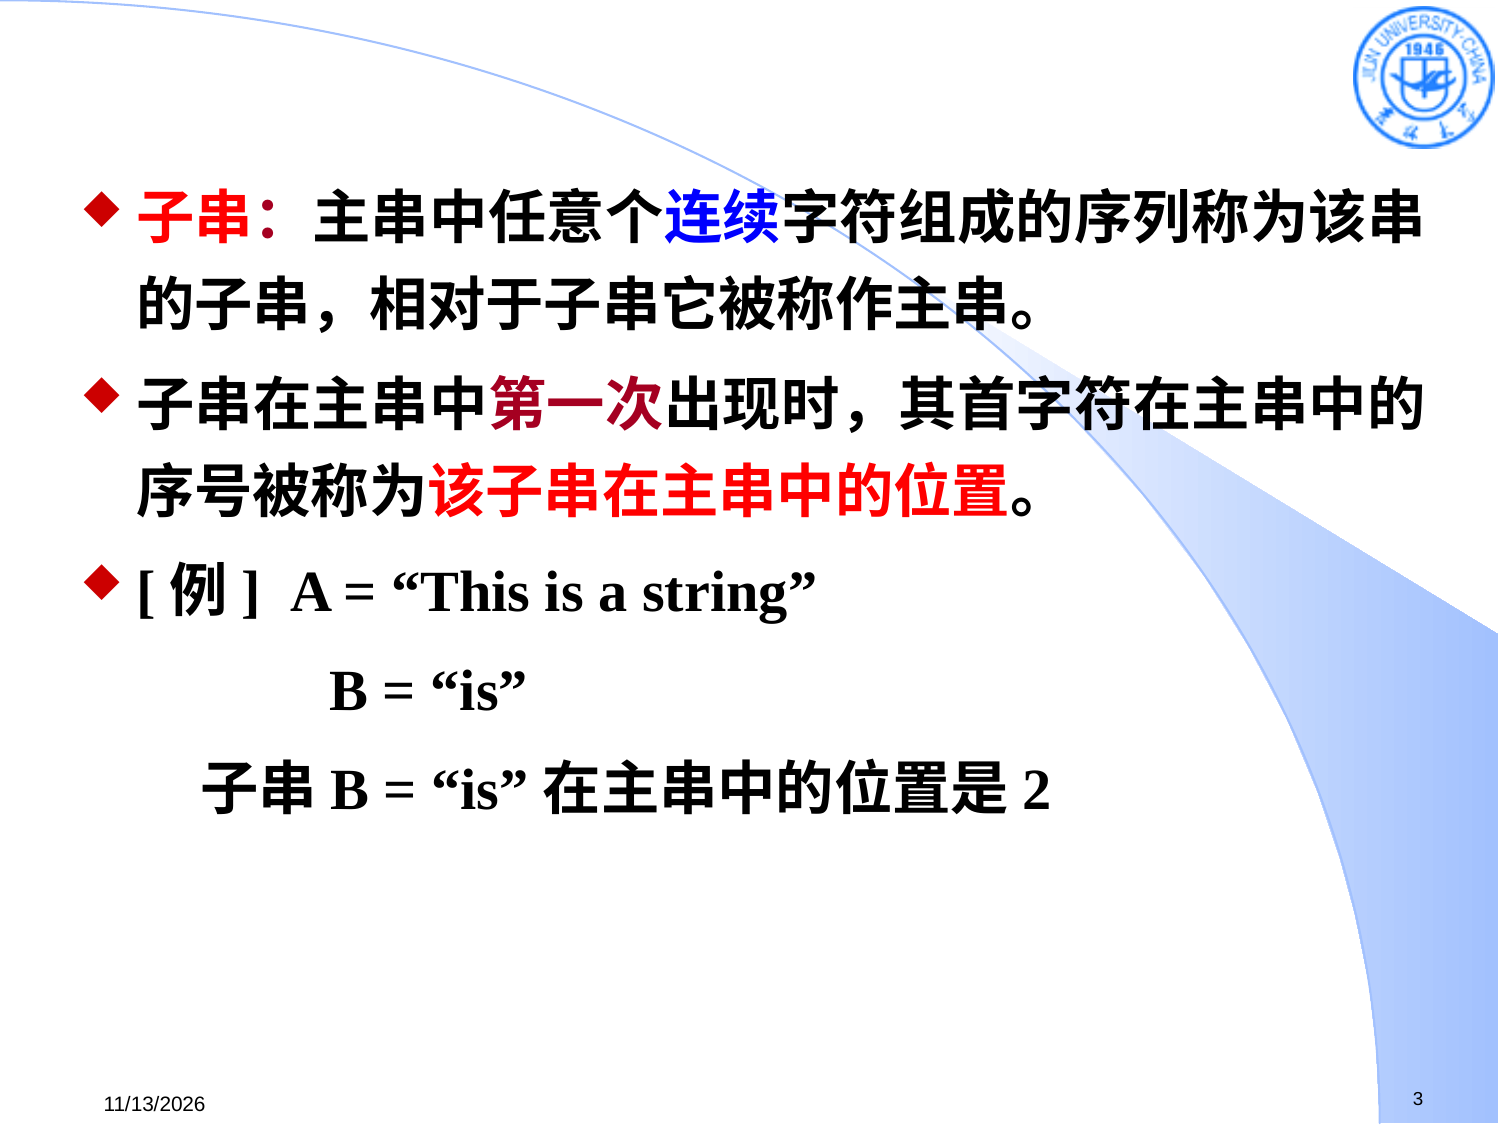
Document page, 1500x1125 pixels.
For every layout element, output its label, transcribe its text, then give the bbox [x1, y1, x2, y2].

picture [1353, 6, 1495, 149]
list 子串：主串中任意个连续字符组成的序列称为该串的子串，相对于子串它被称作主串。 子串在主串中第一次出现时，其首字符在主串中的序号被称为该子串在主串中的位置。 [例] A = “This is a string” B = “is” 子串B = “is”在主串中的位置是2 [64, 154, 1442, 923]
